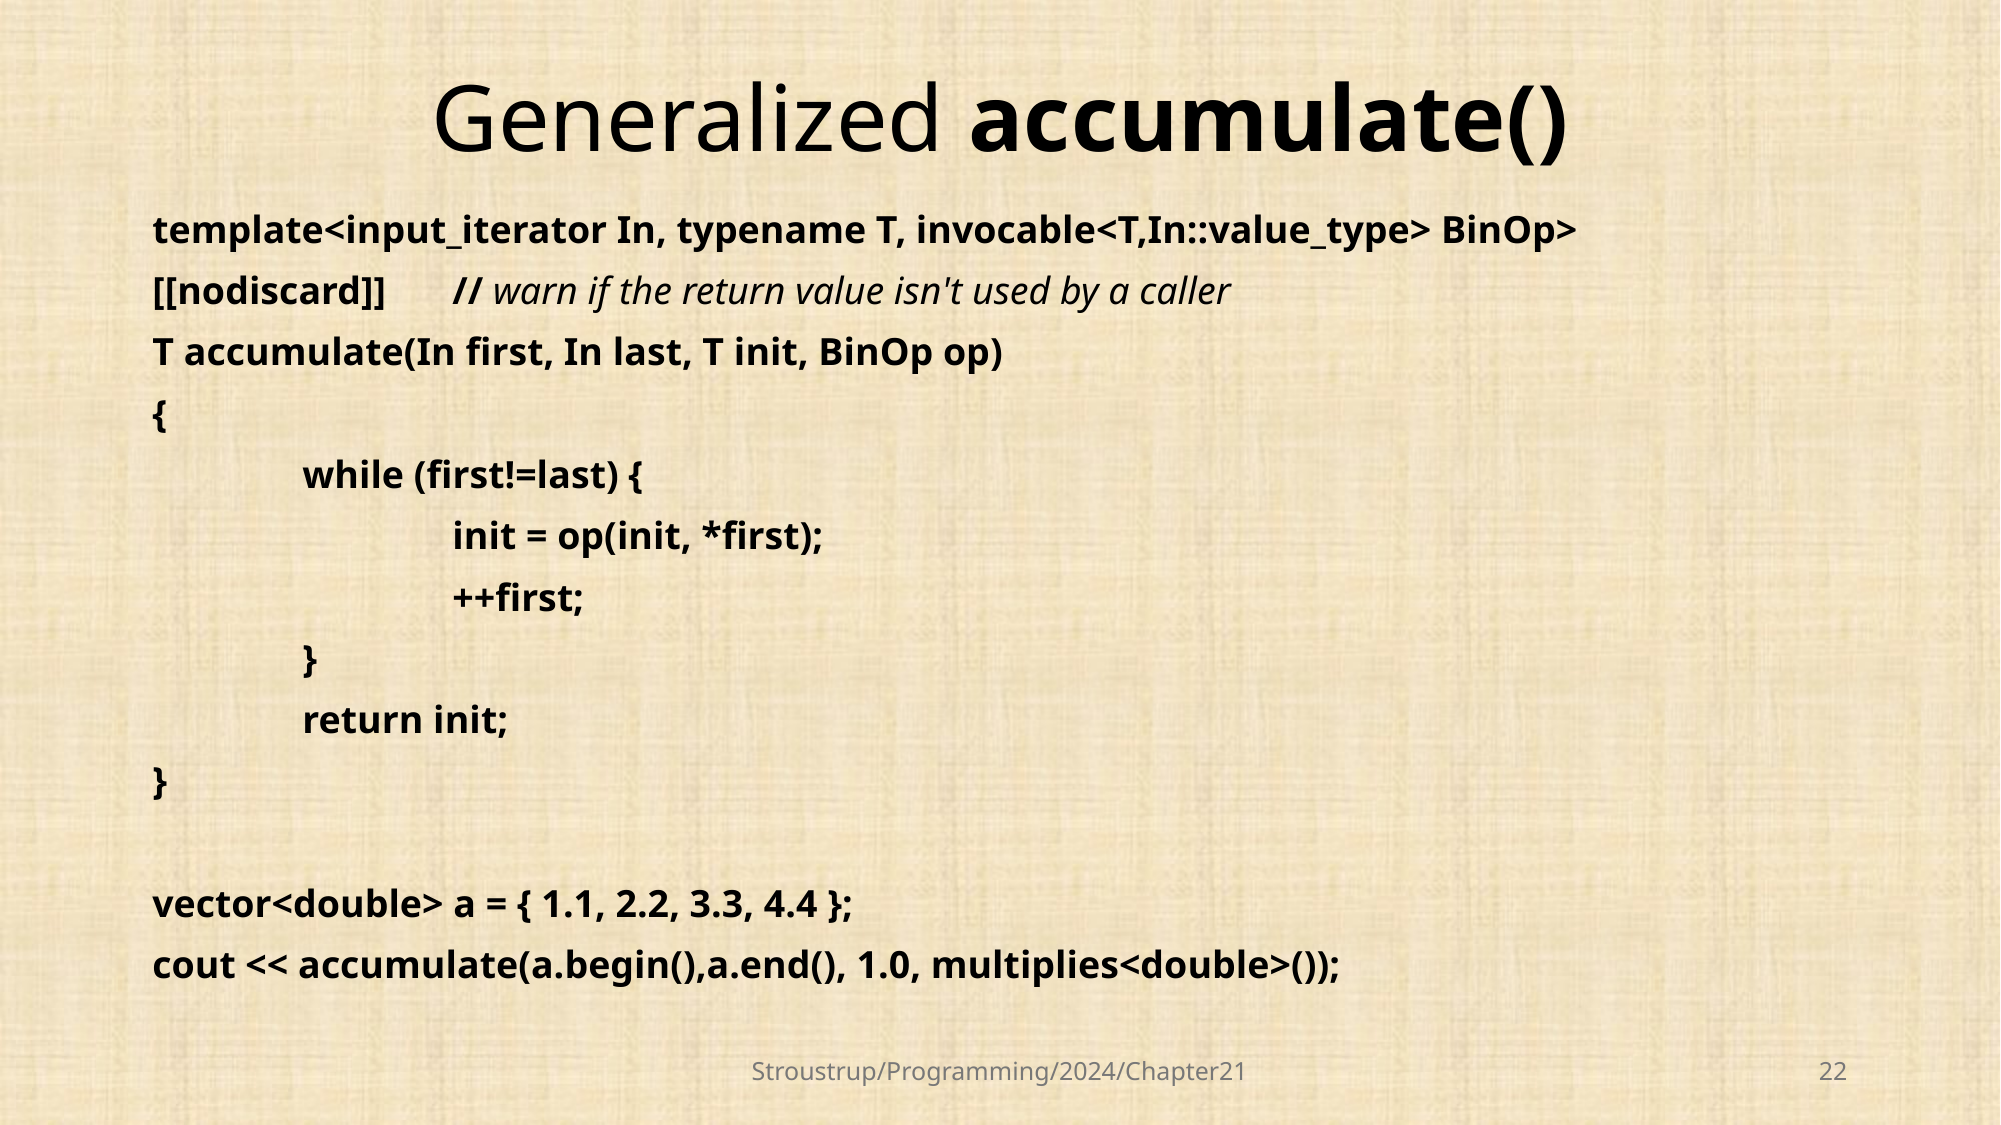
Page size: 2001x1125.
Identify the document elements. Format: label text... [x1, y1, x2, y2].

list template<input_iterator In, typename T, invocable<T,In::value_type> BinOp> [[nodiscard]] // warn if the return value isn't used by a caller T accumulate(In first, In last, T init, BinOp op) { while (first!=last) { init = op(init, *first); ++first; } return init; } vector<double> a = { 1.1, 2.2, 3.3, 4.4 }; cout << accumulate(a.begin(),a.end(), 1.0, multiplies<double>()); [137, 203, 1863, 1014]
picture [0, 0, 2001, 1125]
footer Stroustrup/Programming/2024/Chapter21 [662, 1042, 1338, 1103]
title Generalized accumulate() [137, 59, 1863, 184]
slide_number 22 [1412, 1042, 1863, 1103]
